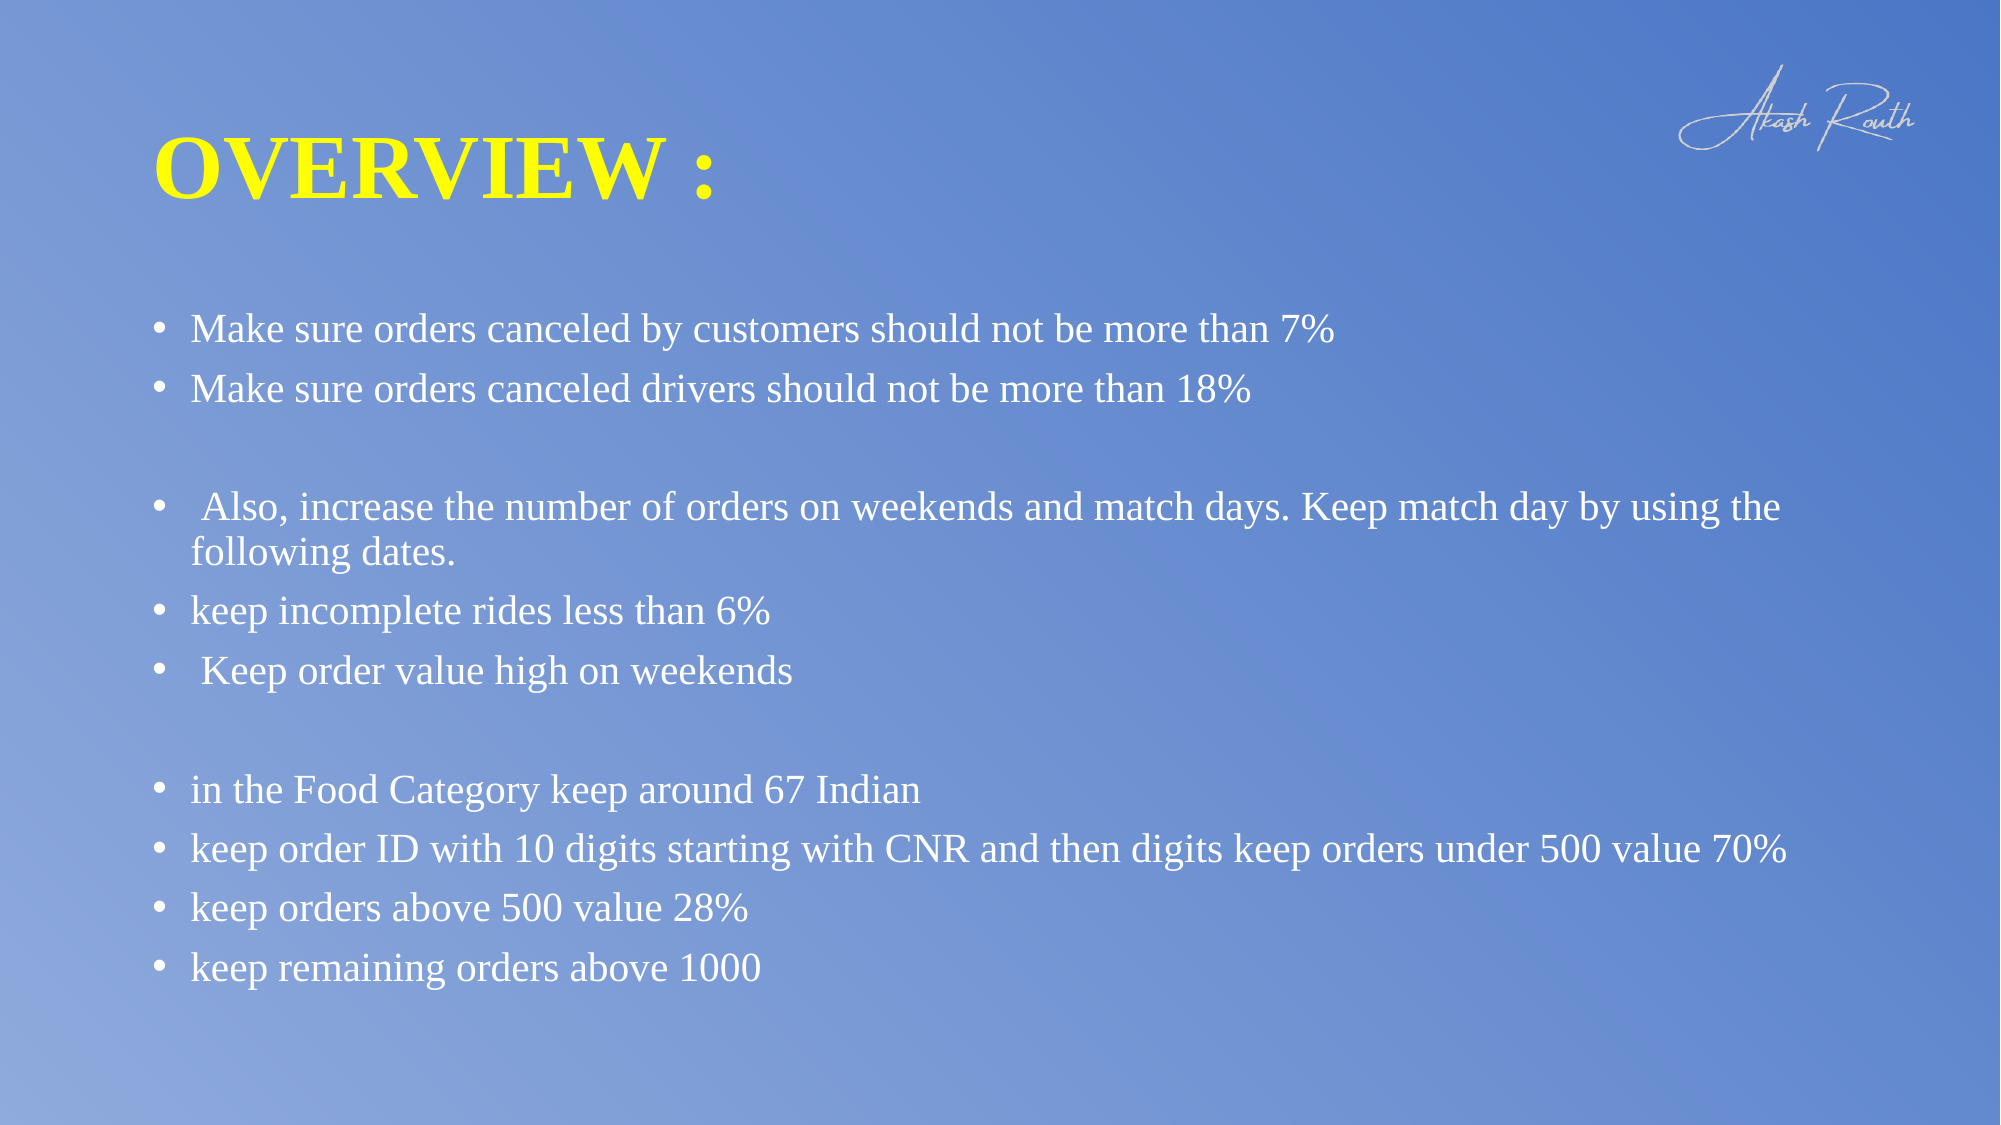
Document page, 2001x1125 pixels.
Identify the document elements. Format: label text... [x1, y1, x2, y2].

title OVERVIEW : [137, 59, 1863, 278]
picture [1638, 29, 1990, 210]
list Make sure orders canceled by customers should not be more than 7% Make sure orders canceled drivers should not be more than 18% Also, increase the number of orders on weekends and match days. Keep match day by using the following dates. keep incomplete rides less than 6% Keep order value high on weekends in the Food Category keep around 67 Indian keep order ID with 10 digits starting with CNR and then digits keep orders under 500 value 70% keep orders above 500 value 28% keep remaining orders above 1000 [137, 299, 1863, 1014]
